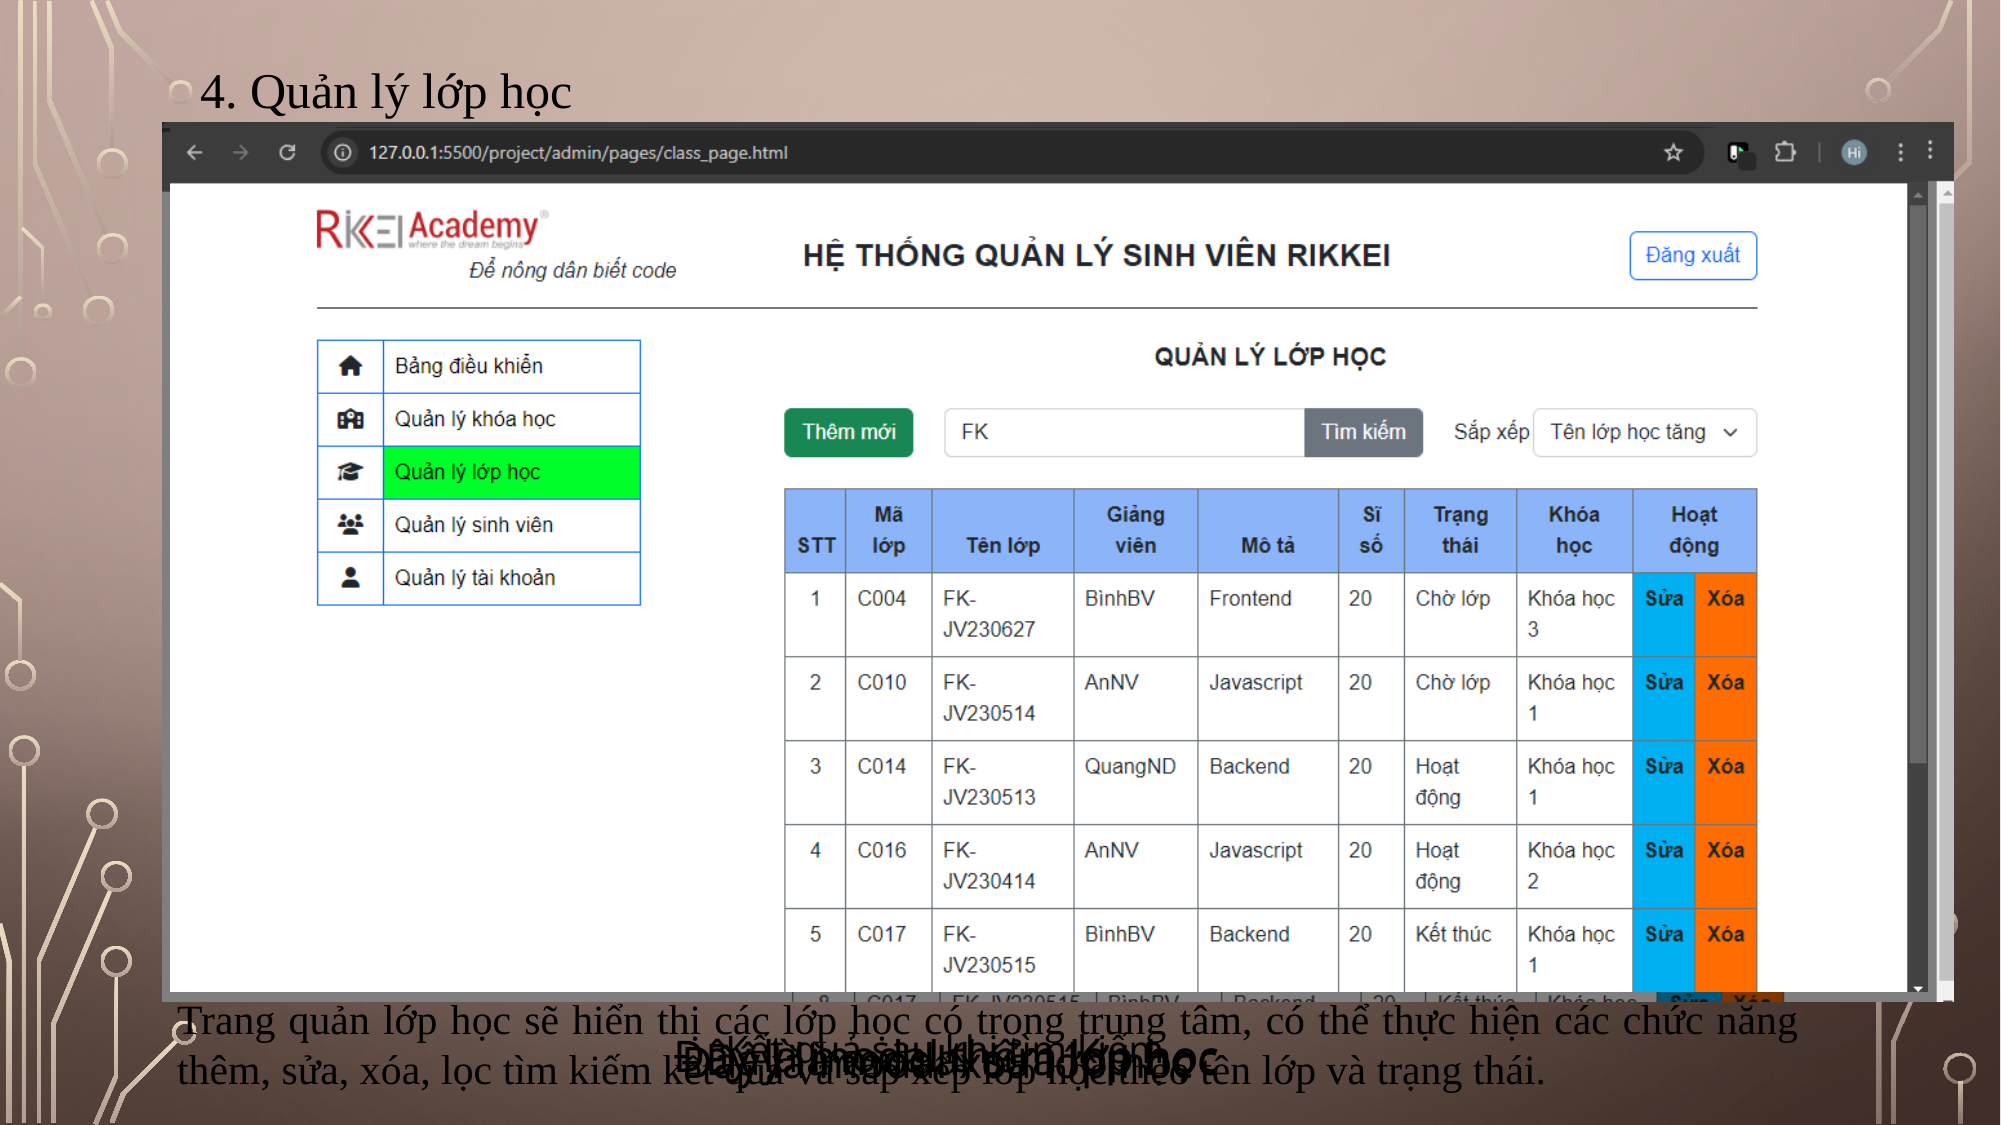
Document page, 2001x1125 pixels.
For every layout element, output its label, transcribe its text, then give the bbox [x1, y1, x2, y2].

picture [1675, 931, 1682, 940]
picture [161, 122, 1955, 1002]
text_box Đây là modal thêm lớp học [658, 1011, 710, 1090]
text_box Đây là modal xóa lớp học [666, 1016, 1350, 1095]
text_box Trang quản lớp học sẽ hiển thị các lớp học có trong trung tâm, có thể thực hiện các chức năng thêm, sửa, xóa, lọc tìm kiếm kết quả và sắp xếp lớp học theo tên lớp và trạng thái. [162, 1002, 1815, 1125]
picture [1672, 996, 1680, 1002]
picture [1665, 931, 1672, 940]
text_box 4. Quản lý lớp học [185, 50, 622, 122]
picture [1646, 927, 1656, 941]
text_box Kết quả sau khi tìm kiếm [710, 1002, 1267, 1079]
text_box Đây là modal sửa lớp học [1267, 1014, 1373, 1092]
